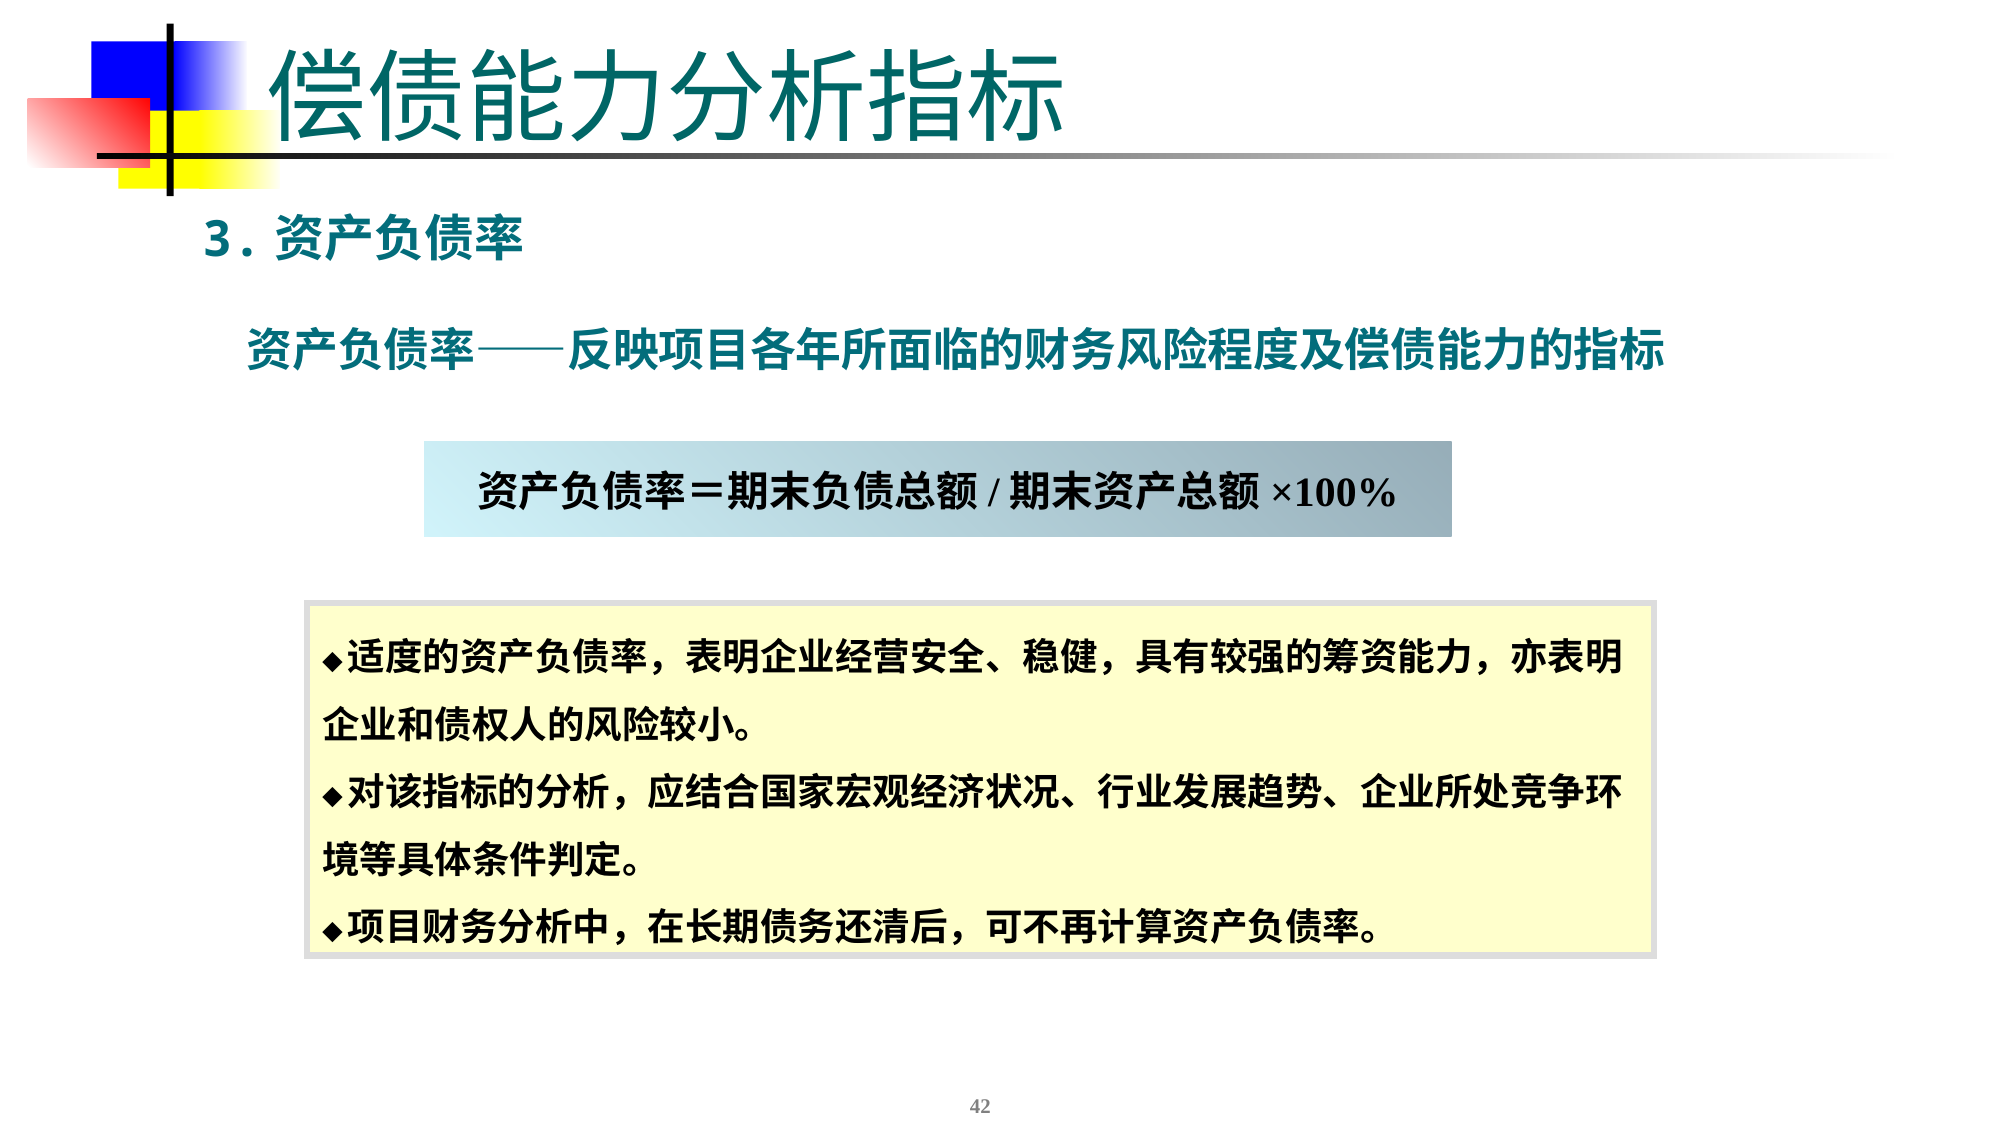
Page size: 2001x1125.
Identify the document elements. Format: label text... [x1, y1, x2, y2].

text_box 资产负债率＝期末负债总额/期末资产总额×100% [424, 441, 1452, 537]
title 偿债能力分析指标 [251, 23, 1957, 161]
text_box ◆适度的资产负债率，表明企业经营安全、稳健，具有较强的筹资能力，亦表明 企业和债权人的风险较小。 ◆对该指标的分析，应结合国家宏观经济状况、行业发展趋势、企业所处竞争环境等具体条件判定。 ◆项目财务分析中，在长期债务还清后，可不再计算资产负债率。 [307, 603, 1654, 956]
text_box 3.资产负债率 [187, 199, 850, 274]
text_box 资产负债率——反映项目各年所面临的财务风险程度及偿债能力的指标 [232, 313, 1753, 384]
slide_number 42 [772, 1050, 1189, 1125]
